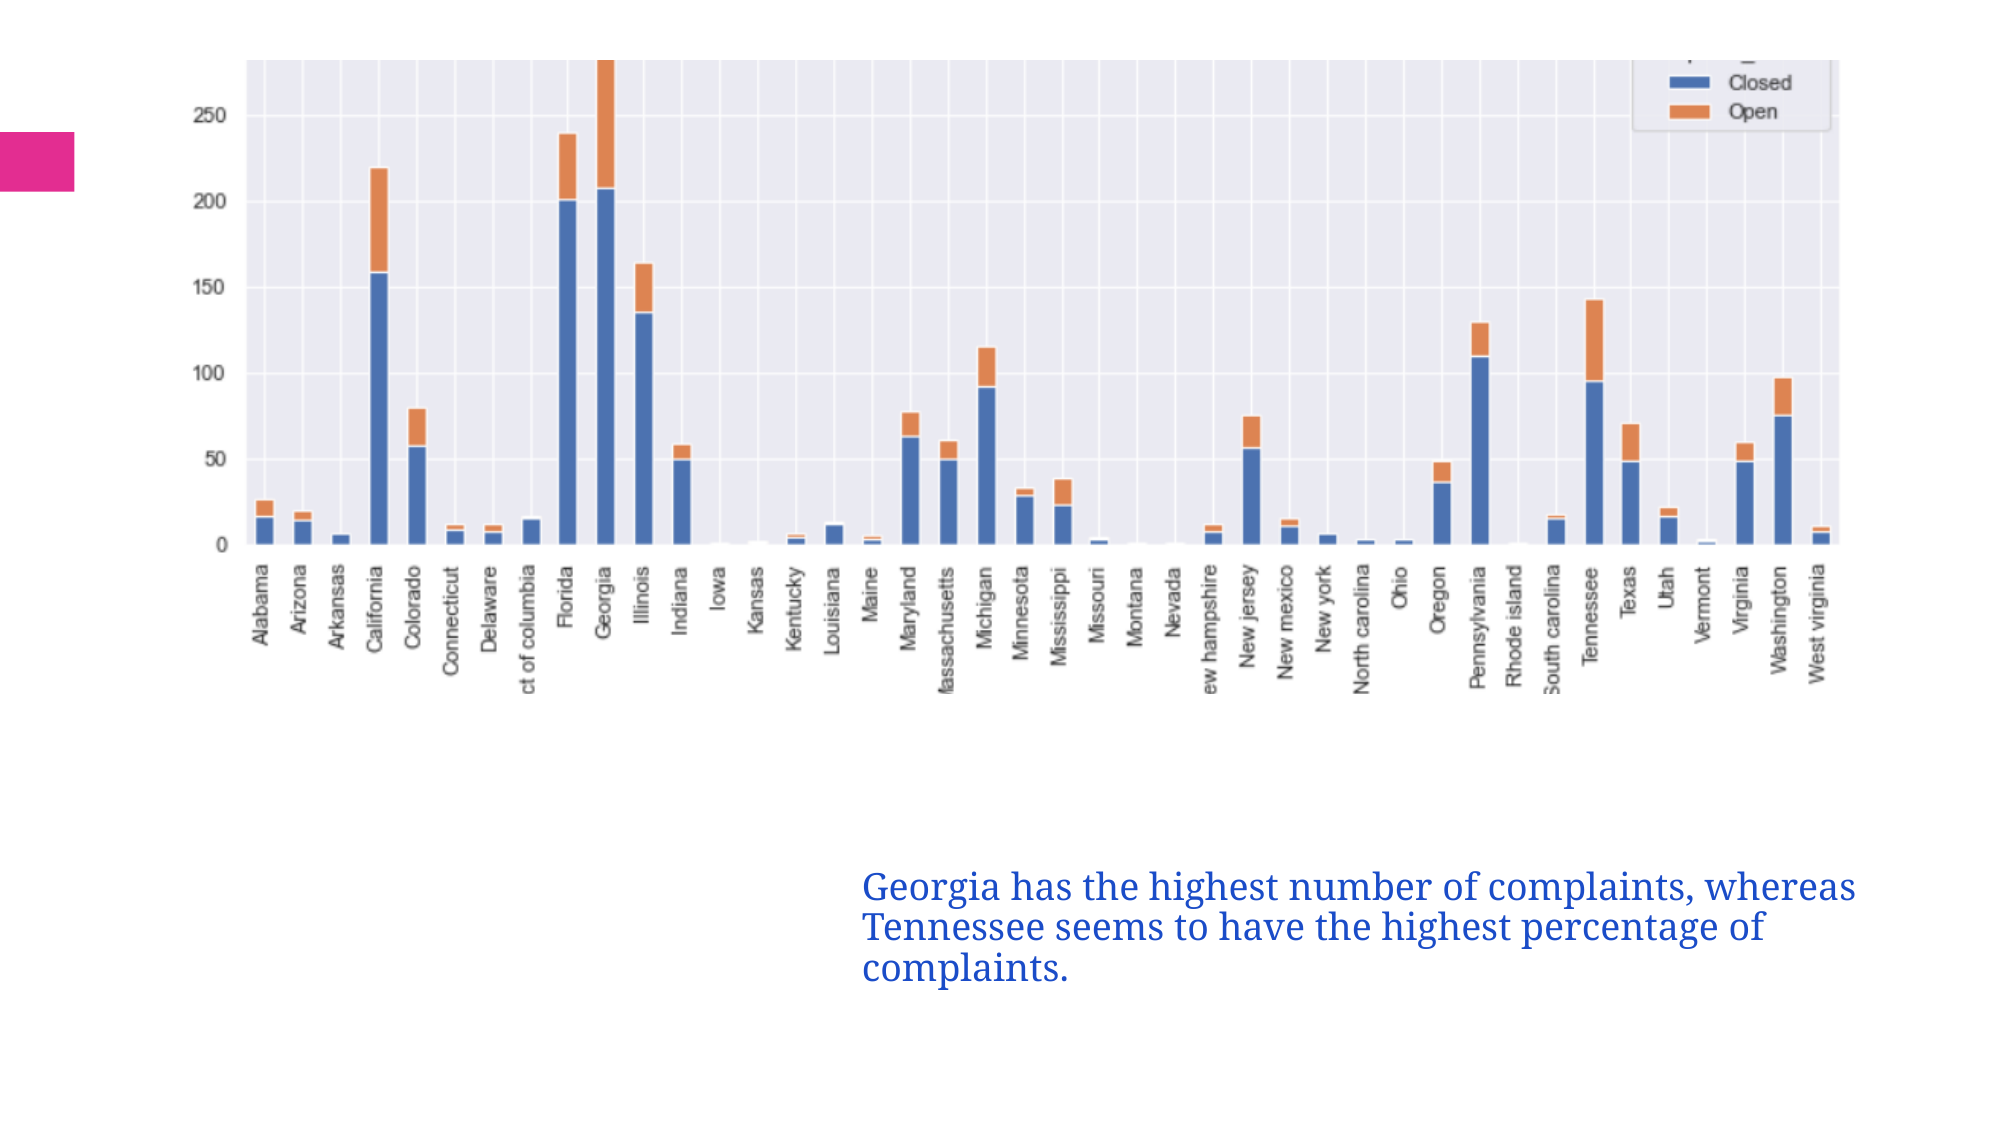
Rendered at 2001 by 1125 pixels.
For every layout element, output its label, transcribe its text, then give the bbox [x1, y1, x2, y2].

picture [156, 59, 1859, 695]
text_box Georgia has the highest number of complaints, whereas Tennessee seems to have the highest percentage of complaints. [846, 801, 1928, 1057]
